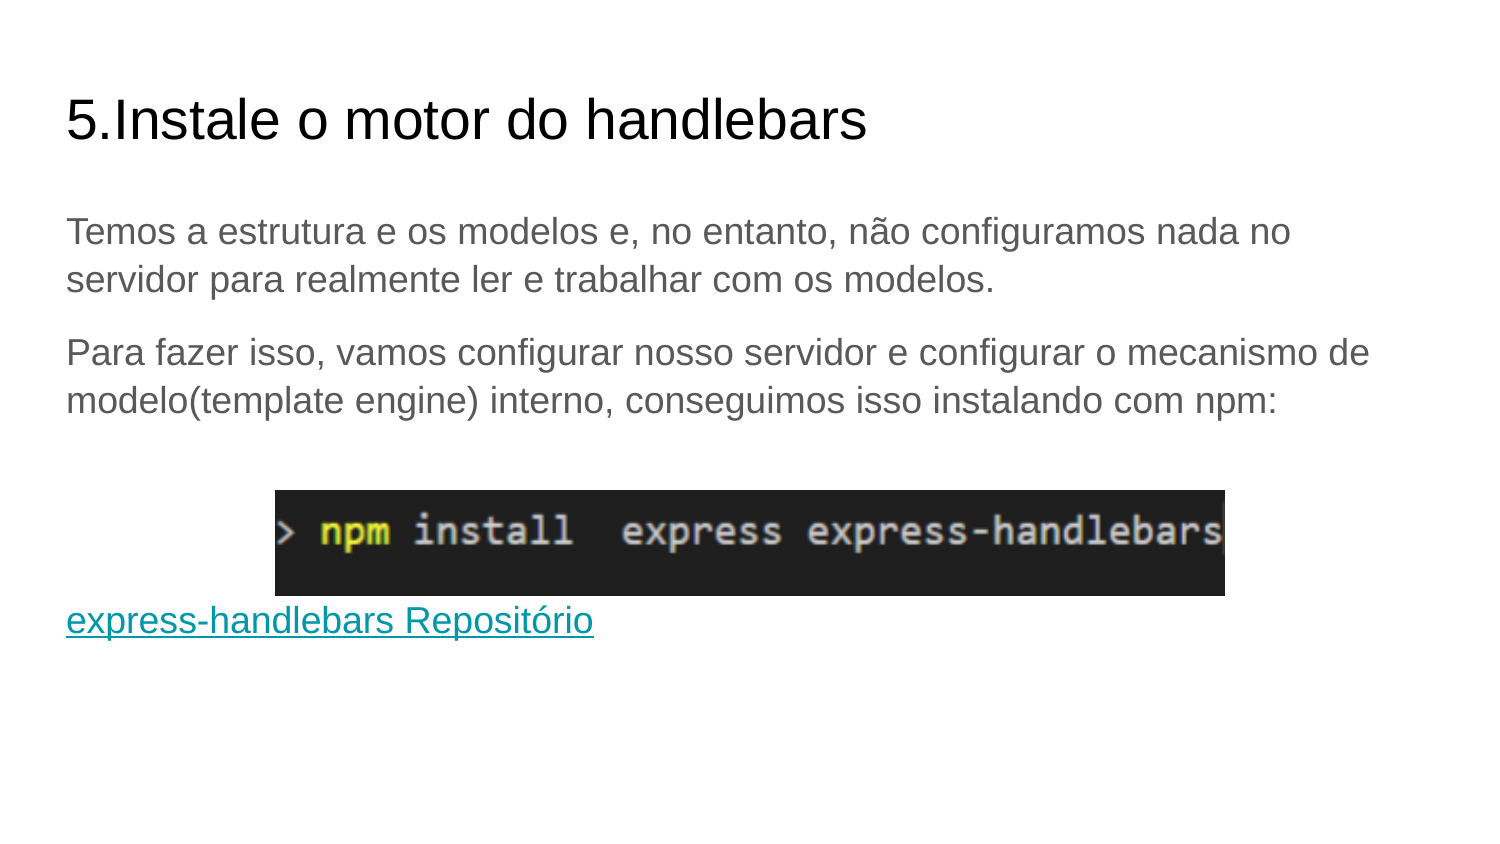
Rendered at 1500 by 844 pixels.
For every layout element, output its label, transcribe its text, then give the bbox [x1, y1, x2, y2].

title 5.Instale o motor do handlebars [51, 72, 1449, 167]
list Temos a estrutura e os modelos e, no entanto, não configuramos nada no servidor para realmente ler e trabalhar com os modelos. Para fazer isso, vamos configurar nosso servidor e configurar o mecanismo de modelo(template engine) interno, conseguimos isso instalando com npm: express-handlebars Repositório [51, 189, 1449, 750]
picture [274, 490, 1225, 597]
